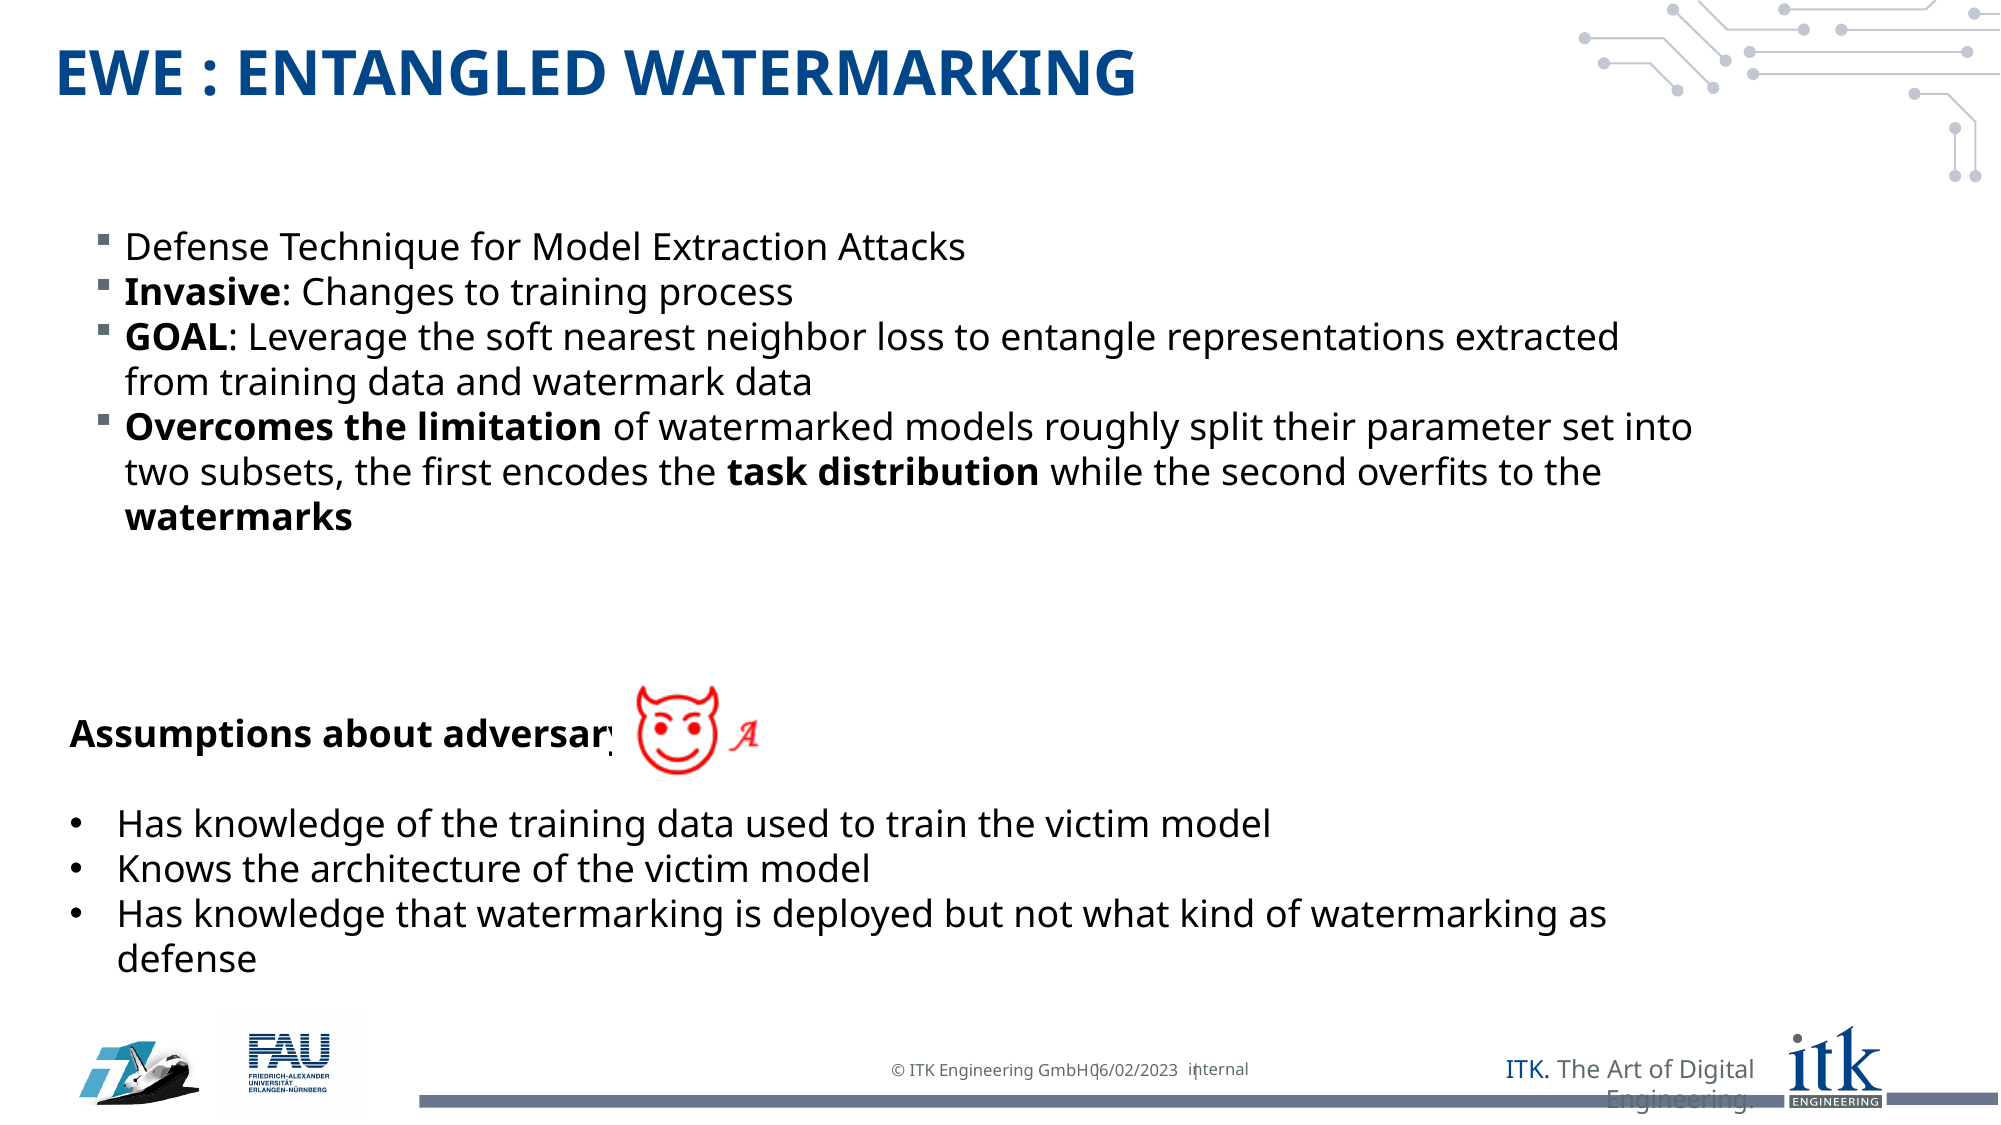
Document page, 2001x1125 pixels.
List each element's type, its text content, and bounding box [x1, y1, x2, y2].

text_box 06/02/2023 [1087, 1060, 1181, 1081]
text_box Assumptions about adversary Has knowledge of the training data used to train the victim model Knows the architecture of the victim model Has knowledge that watermarking is deployed but not what kind of watermarking as defense [54, 702, 1711, 1033]
text_box internal [1188, 1058, 1401, 1079]
picture [1789, 1026, 1882, 1108]
picture [215, 1033, 364, 1119]
text_box Defense Technique for Model Extraction Attacks Invasive: Changes to training process GOAL: Leverage the soft nearest neighbor loss to entangle representations extracted from training data and watermark data Overcomes the limitation of watermarked models roughly split their parameter set into two subsets, the first encodes the task distribution while the second overfits to the watermarks [79, 170, 1724, 512]
picture [612, 667, 779, 797]
title EWE : Entangled watermarking [54, 32, 1605, 184]
picture [77, 1039, 200, 1108]
